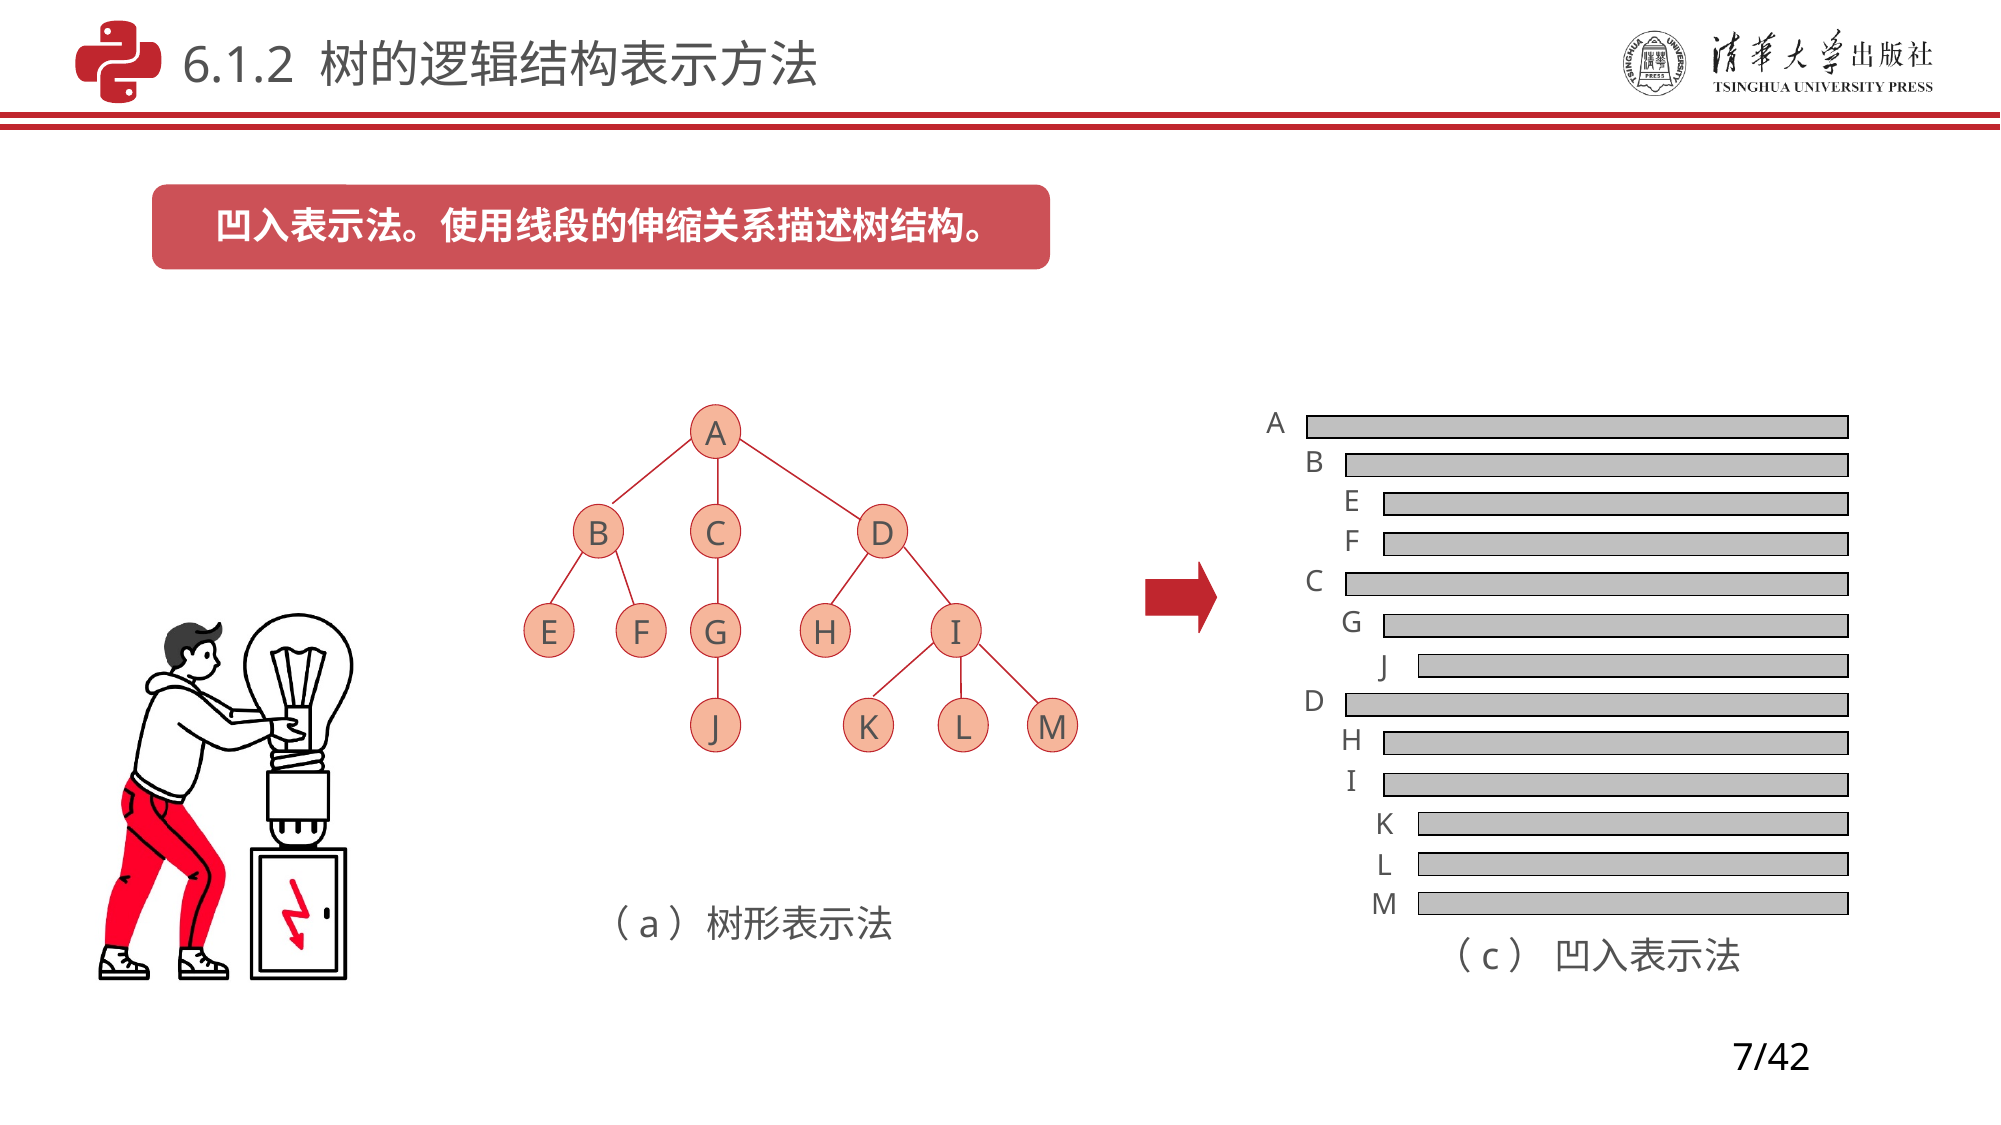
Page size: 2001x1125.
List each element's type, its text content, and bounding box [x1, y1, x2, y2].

picture [18, 563, 444, 1006]
text_box 6.1.2 树的逻辑结构表示方法 [167, 24, 835, 100]
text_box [1259, 404, 1849, 979]
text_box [152, 184, 1050, 270]
slide_number 7/42 [1717, 1025, 1853, 1086]
text_box [1145, 561, 1218, 634]
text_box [523, 404, 1078, 946]
